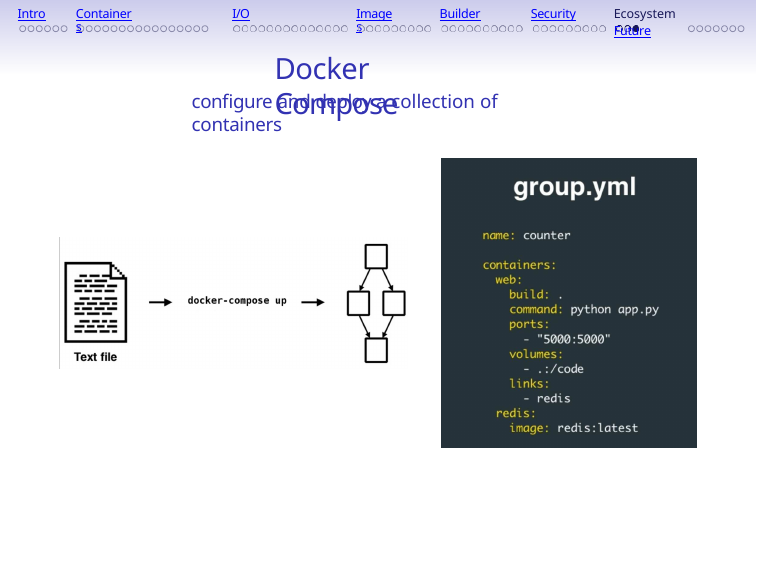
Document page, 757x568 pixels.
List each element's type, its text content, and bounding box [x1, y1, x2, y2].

text_box [168, 25, 175, 32]
picture [441, 158, 697, 449]
text_box Docker Compose [272, 47, 484, 88]
text_box [102, 25, 109, 32]
text_box Builder [437, 4, 481, 23]
text_box I/O [230, 4, 255, 24]
text_box Intro [15, 4, 47, 24]
text_box Containers [73, 4, 137, 24]
text_box Images [354, 4, 397, 23]
picture [0, 0, 756, 74]
text_box configure and deploy a collection of containers [189, 88, 567, 136]
text_box [729, 25, 736, 32]
text_box [127, 25, 134, 32]
text_box [160, 25, 167, 32]
text_box [201, 25, 208, 32]
text_box [119, 25, 126, 32]
text_box [193, 25, 200, 32]
text_box [111, 25, 117, 32]
text_box [86, 25, 93, 32]
text_box Ecosystem Future [611, 4, 725, 41]
picture [58, 237, 408, 370]
text_box [738, 25, 744, 32]
text_box [94, 25, 101, 32]
text_box [78, 25, 84, 32]
text_box [152, 25, 159, 32]
text_box Security [528, 4, 577, 23]
text_box [144, 25, 151, 32]
text_box [135, 25, 142, 32]
text_box [177, 25, 184, 32]
text_box [185, 25, 192, 32]
